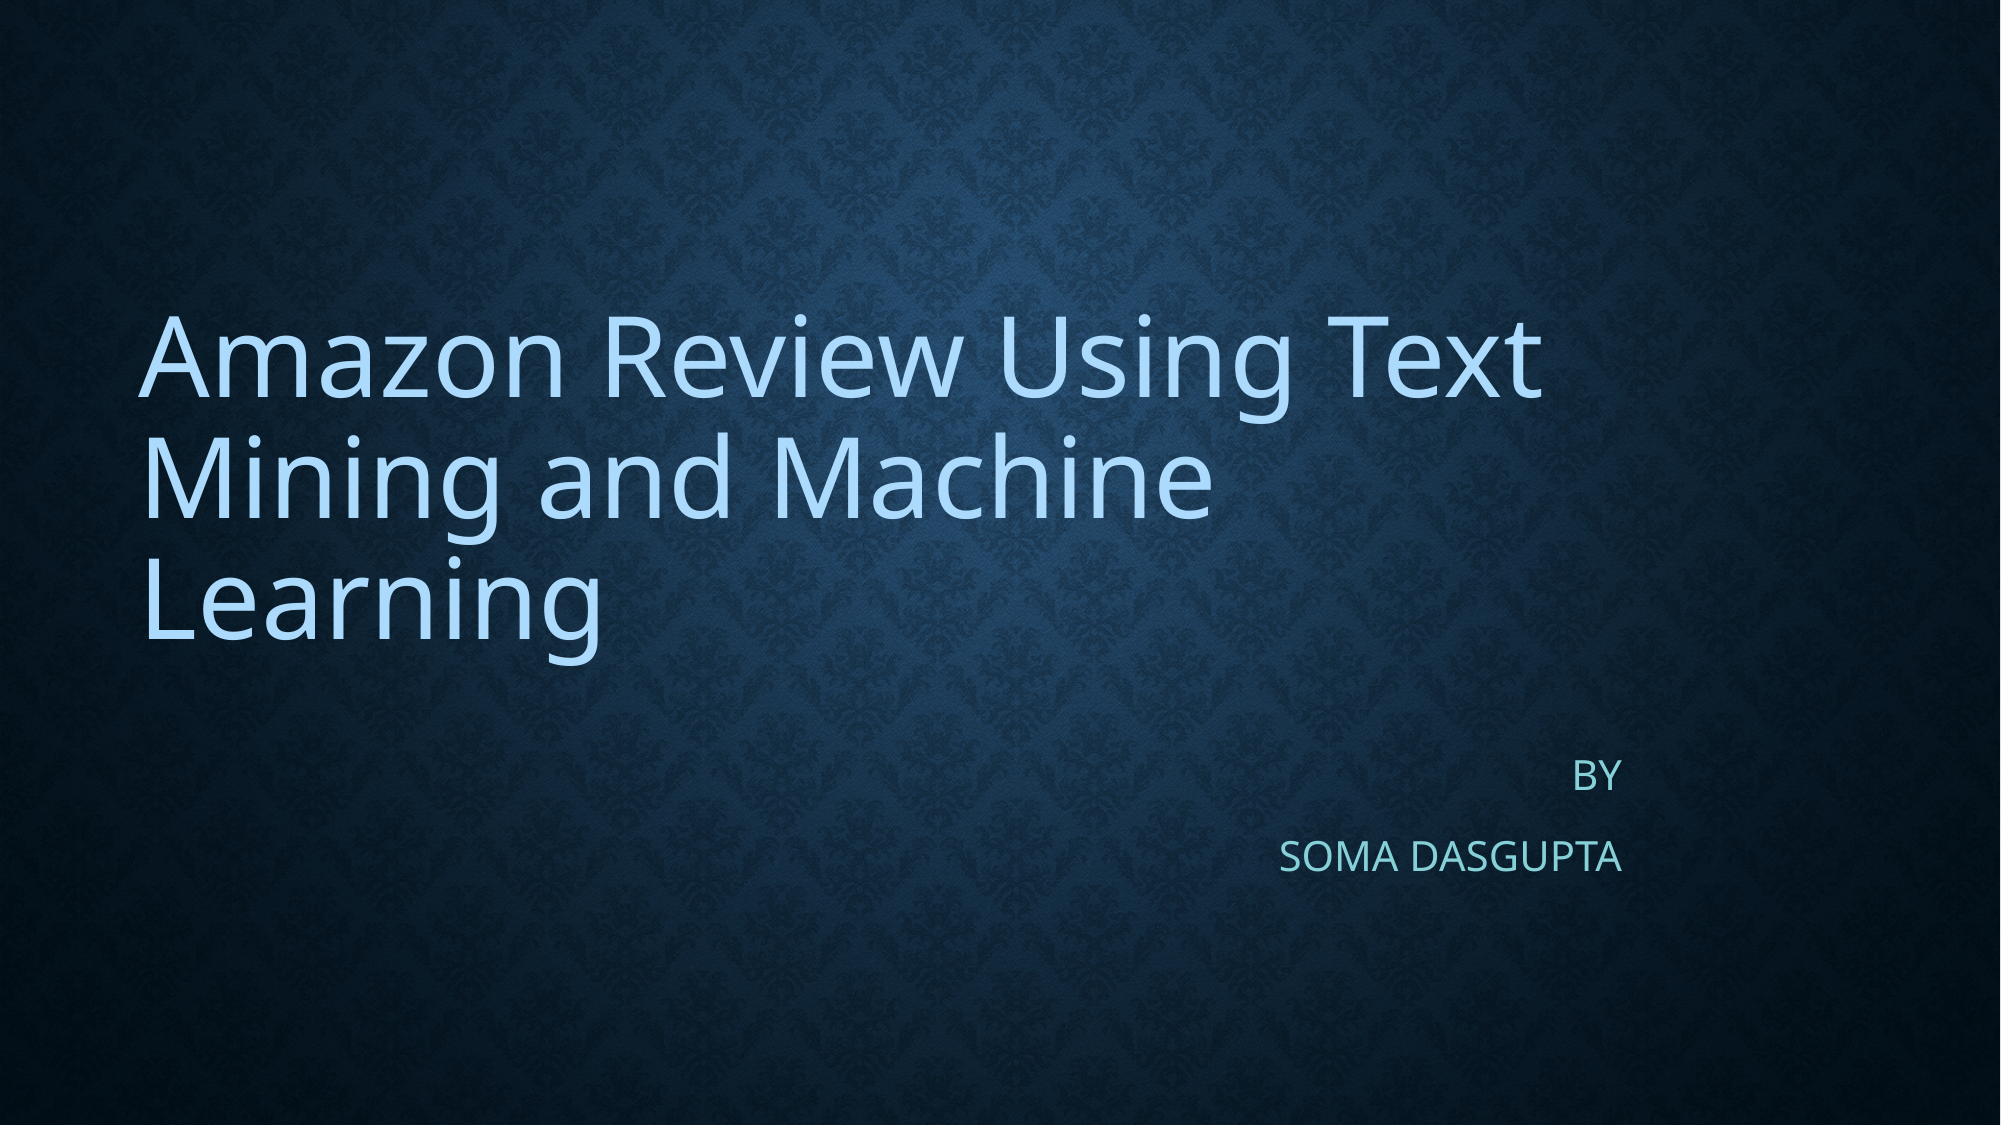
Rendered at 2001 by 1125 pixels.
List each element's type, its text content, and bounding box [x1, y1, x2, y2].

subtitle BY SOMA DASGUPTA [189, 731, 1638, 1076]
title Amazon Review Using Text Mining and Machine Learning [123, 220, 1638, 672]
